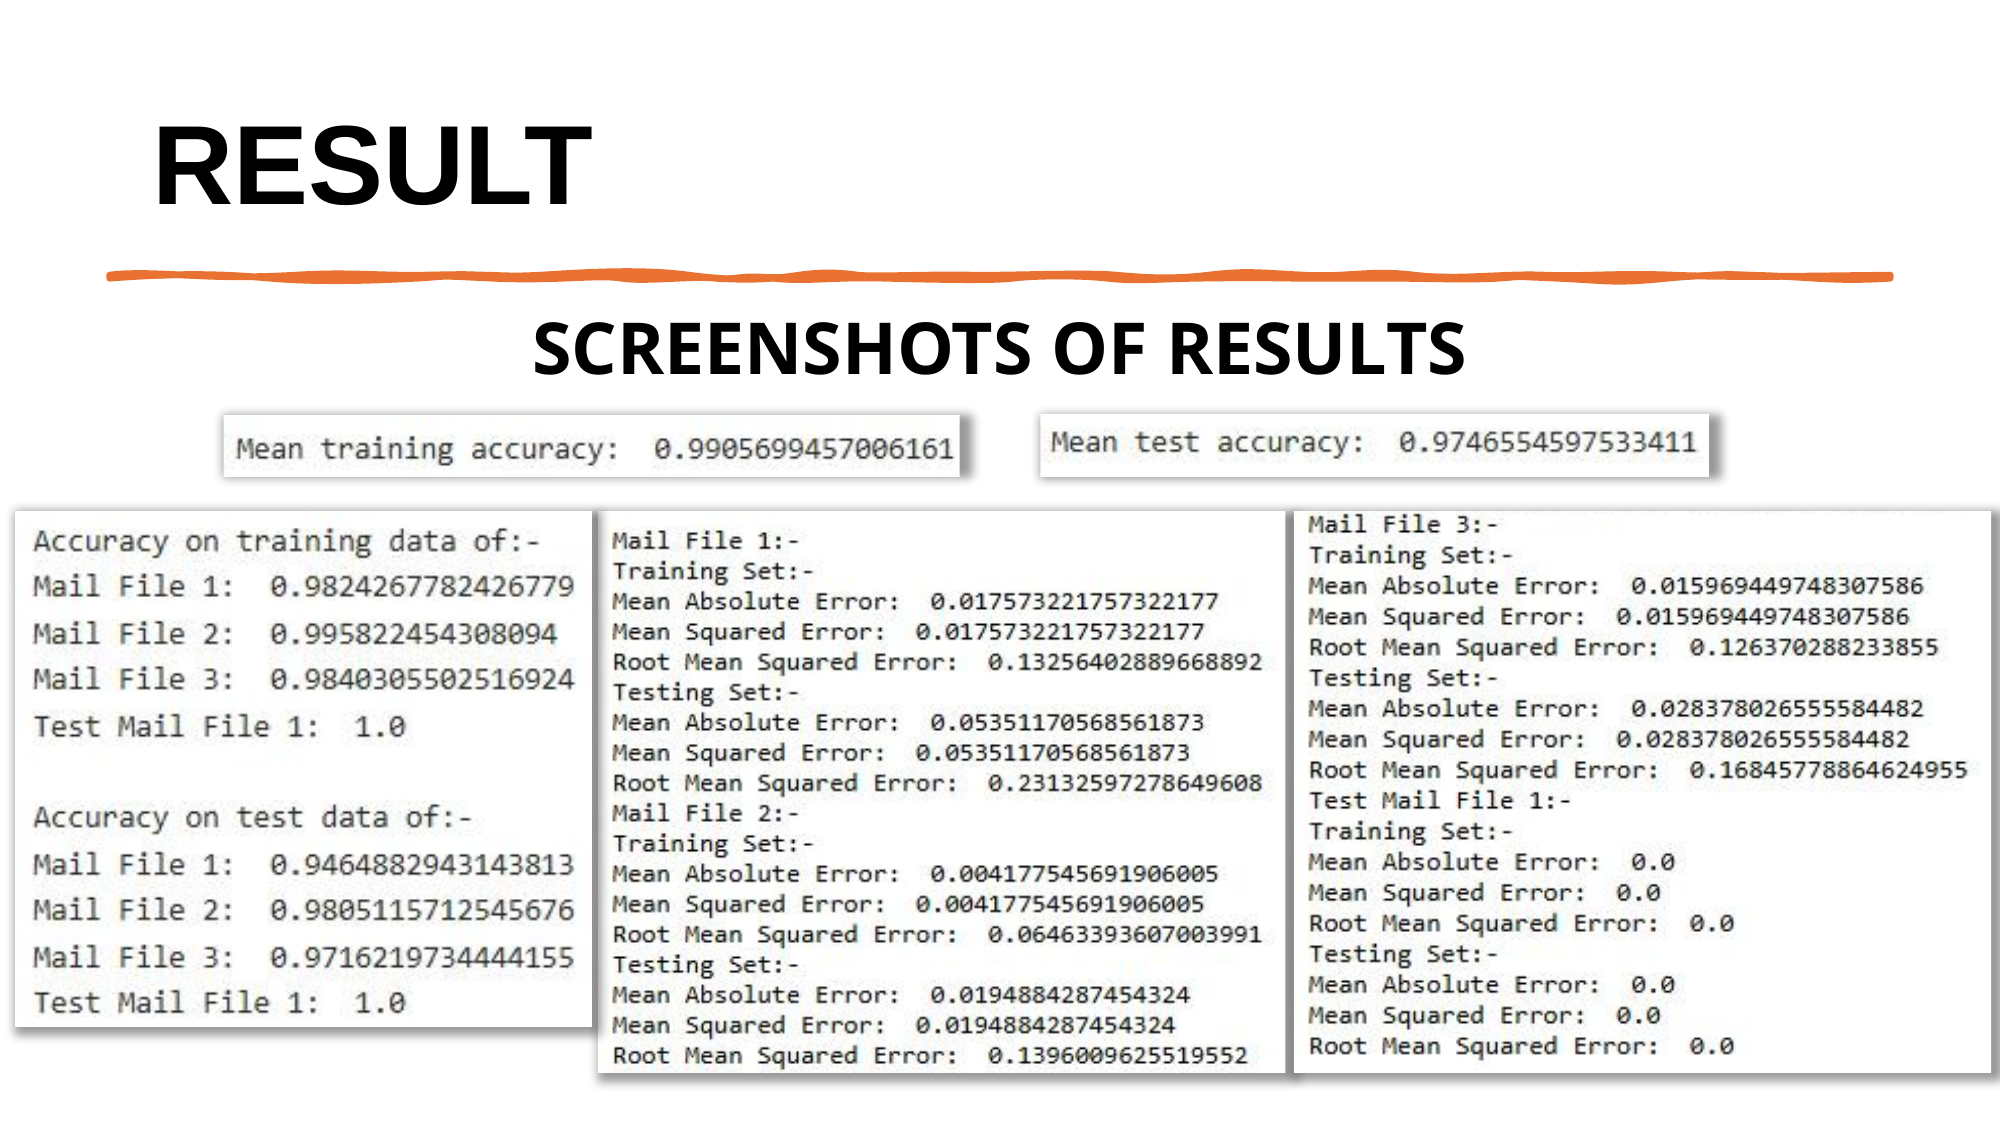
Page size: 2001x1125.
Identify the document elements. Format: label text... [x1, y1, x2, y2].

picture [223, 414, 961, 478]
picture [597, 510, 1286, 1074]
text_box [108, 270, 1892, 283]
title SCREENSHOTS OF RESULTS [434, 304, 1566, 398]
picture [1039, 414, 1710, 477]
picture [1293, 510, 1992, 1074]
title Result [137, 59, 1863, 276]
text_box [0, 0, 2000, 1125]
picture [14, 510, 593, 1028]
